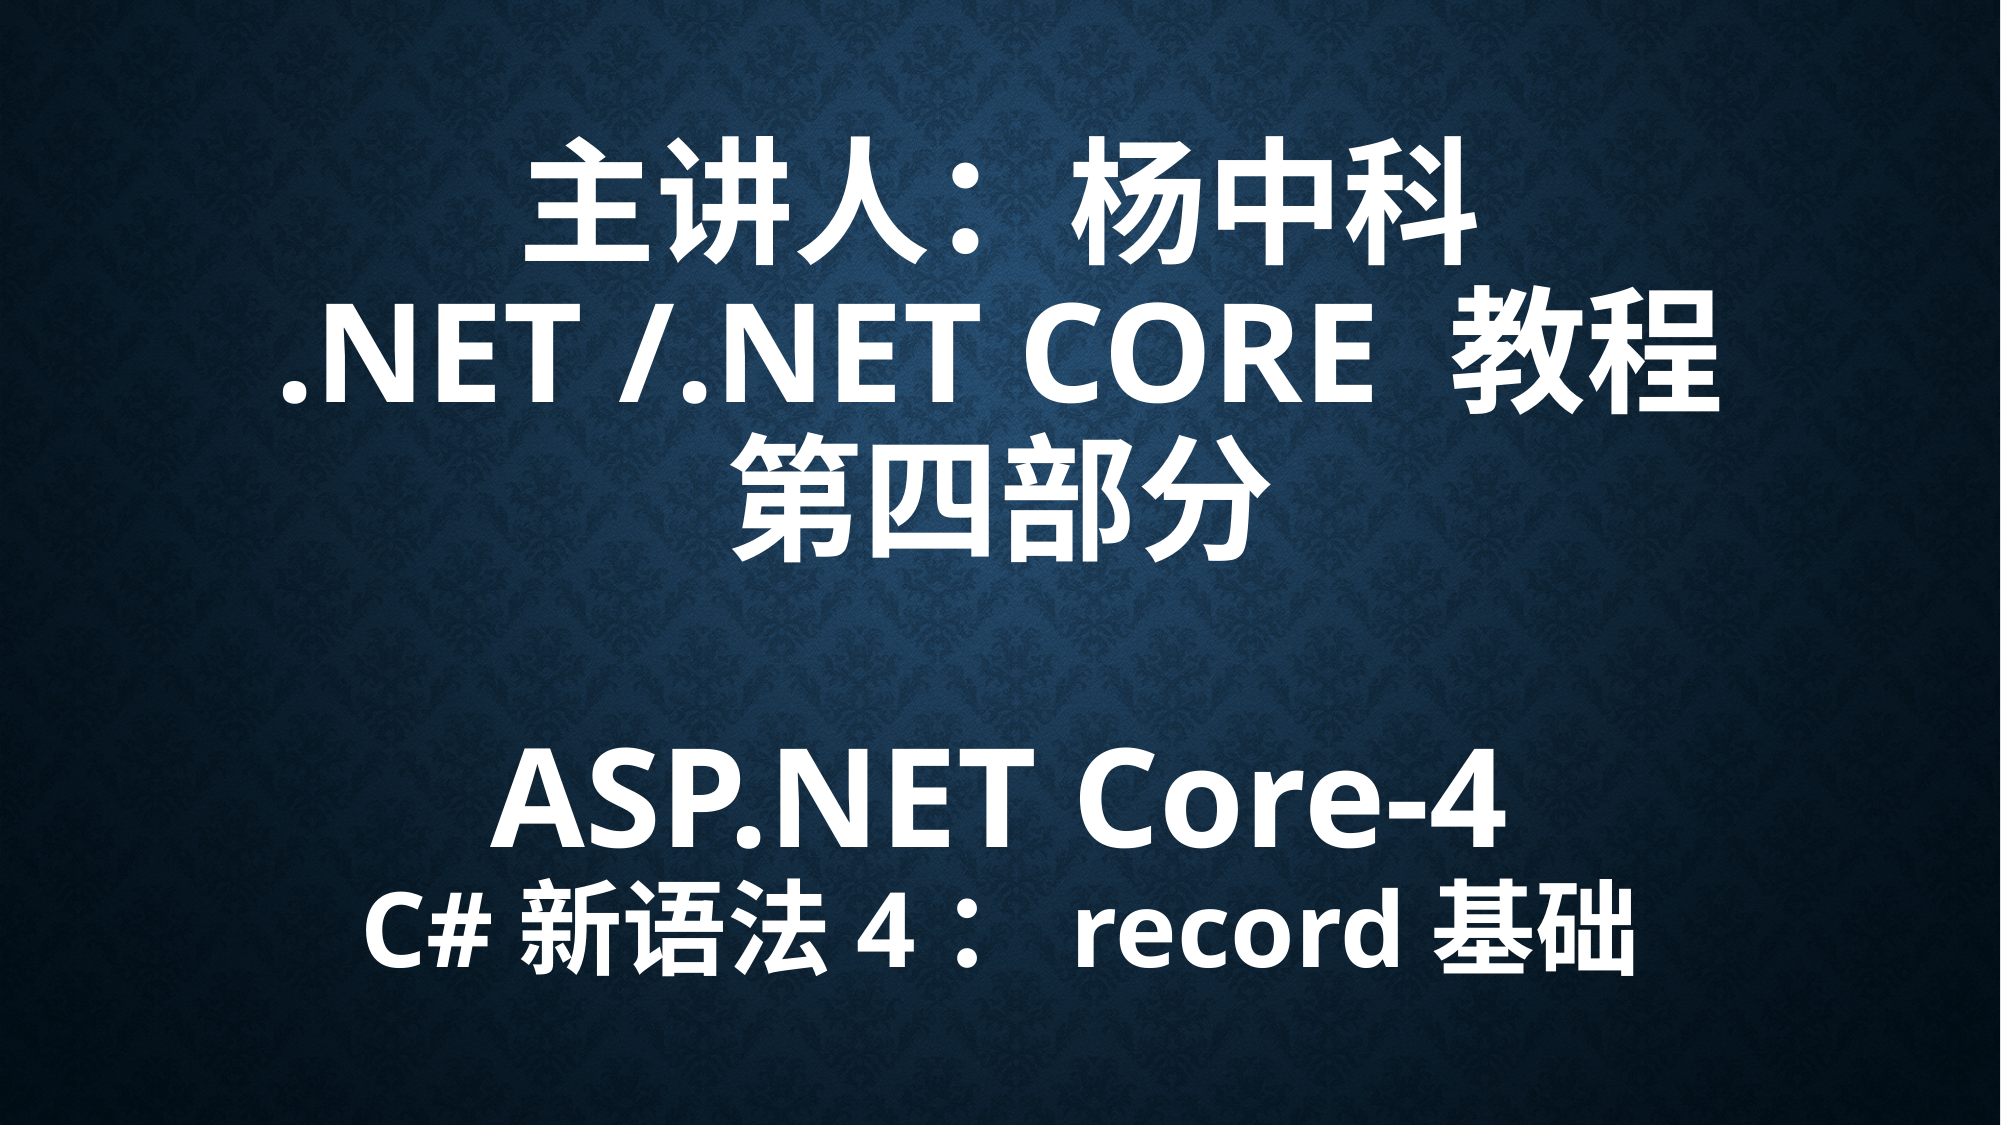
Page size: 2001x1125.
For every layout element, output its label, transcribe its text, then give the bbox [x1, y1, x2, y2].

title 主讲人：杨中科 .NET /.NET Core 教程 第四部分 ASP.NET Core-4 C#新语法4：record基础 [55, 52, 1945, 1073]
